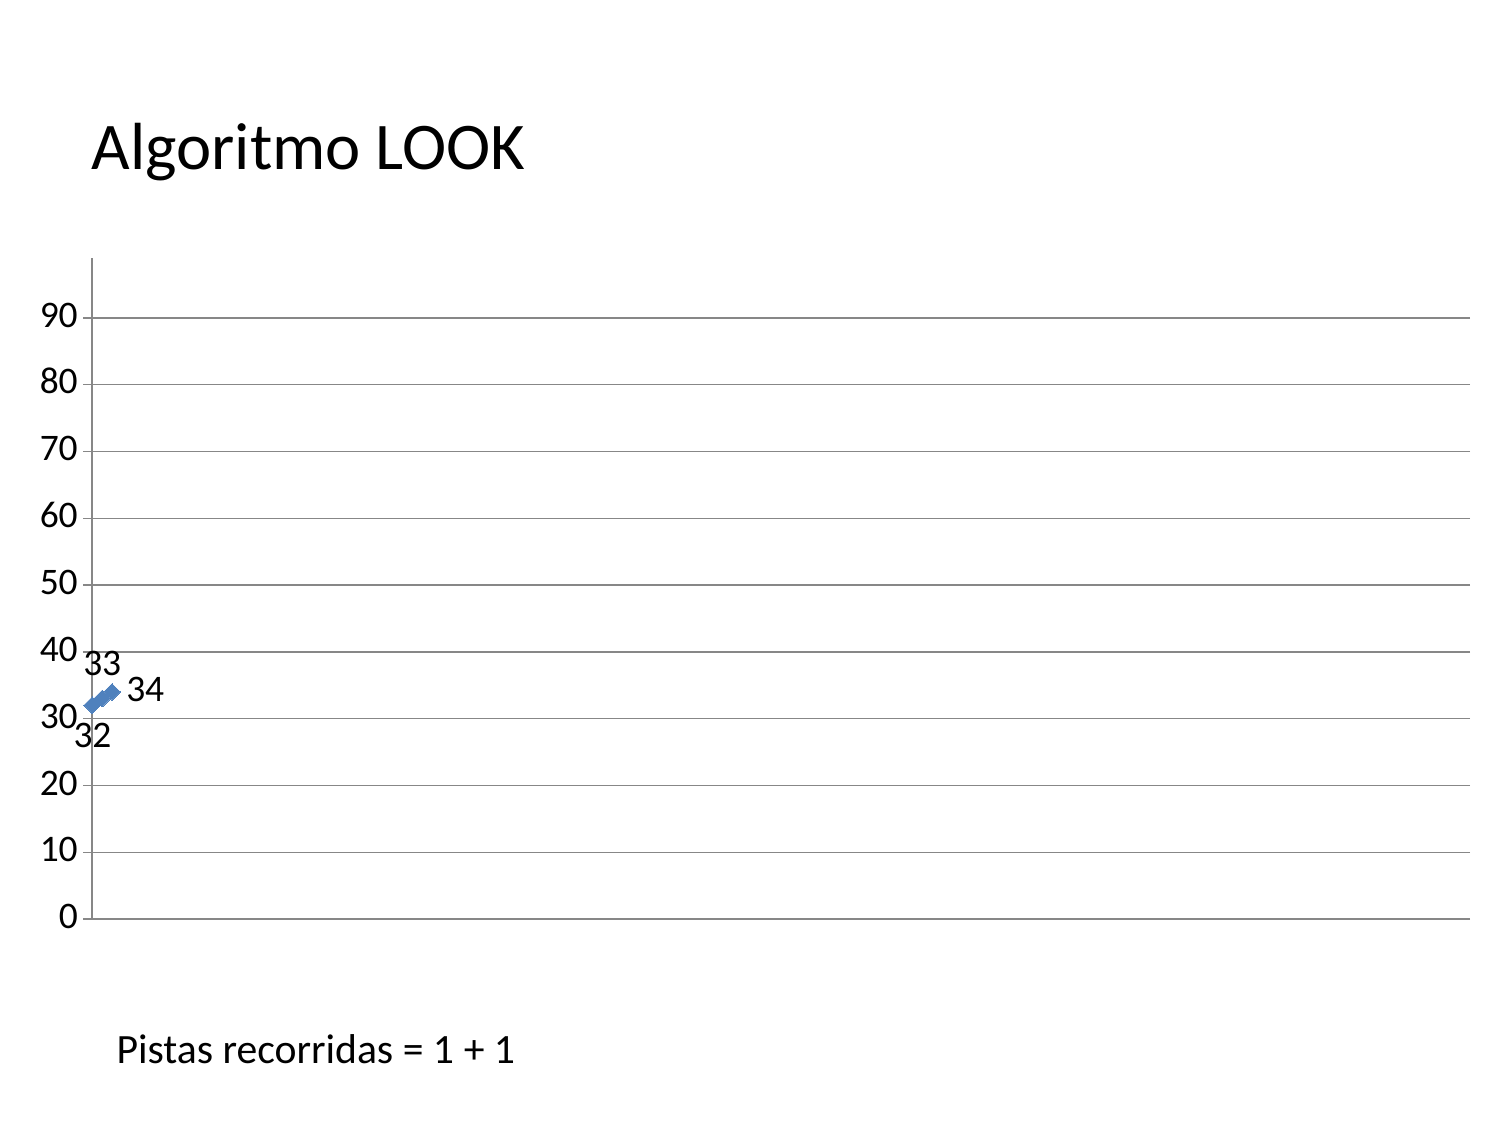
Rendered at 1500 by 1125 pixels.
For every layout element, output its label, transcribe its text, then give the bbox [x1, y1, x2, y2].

chart [9, 243, 1500, 953]
text_box Pistas recorridas = 1 + 1 [101, 987, 1365, 1106]
title Algoritmo LOOK [76, 42, 1427, 241]
